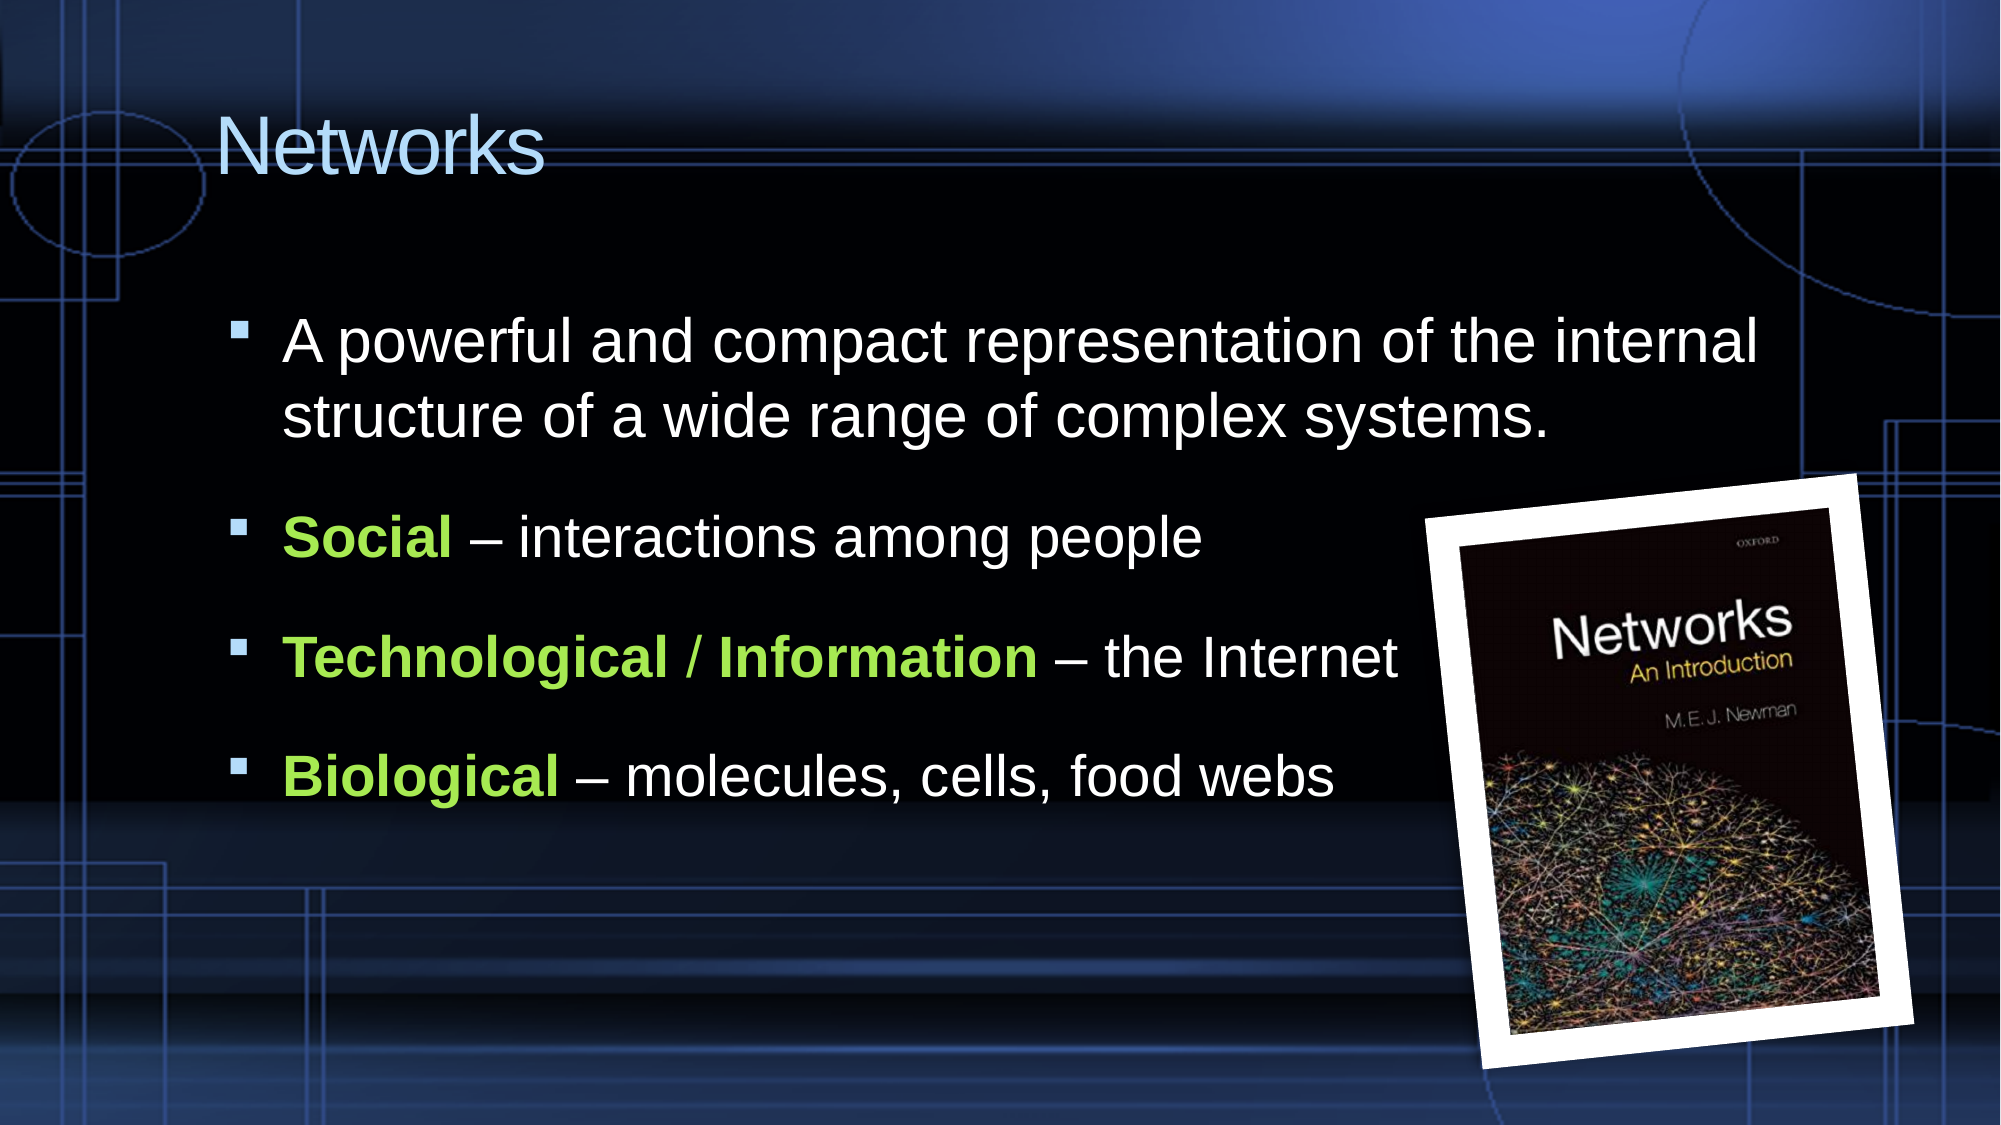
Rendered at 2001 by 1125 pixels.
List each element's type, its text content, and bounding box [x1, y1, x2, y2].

title Networks [200, 83, 1900, 234]
picture [0, 0, 2001, 1125]
list A powerful and compact representation of the internal structure of a wide range of complex systems. Social – interactions among people Technological / Information – the Internet Biological – molecules, cells, food webs [200, 292, 1900, 1043]
